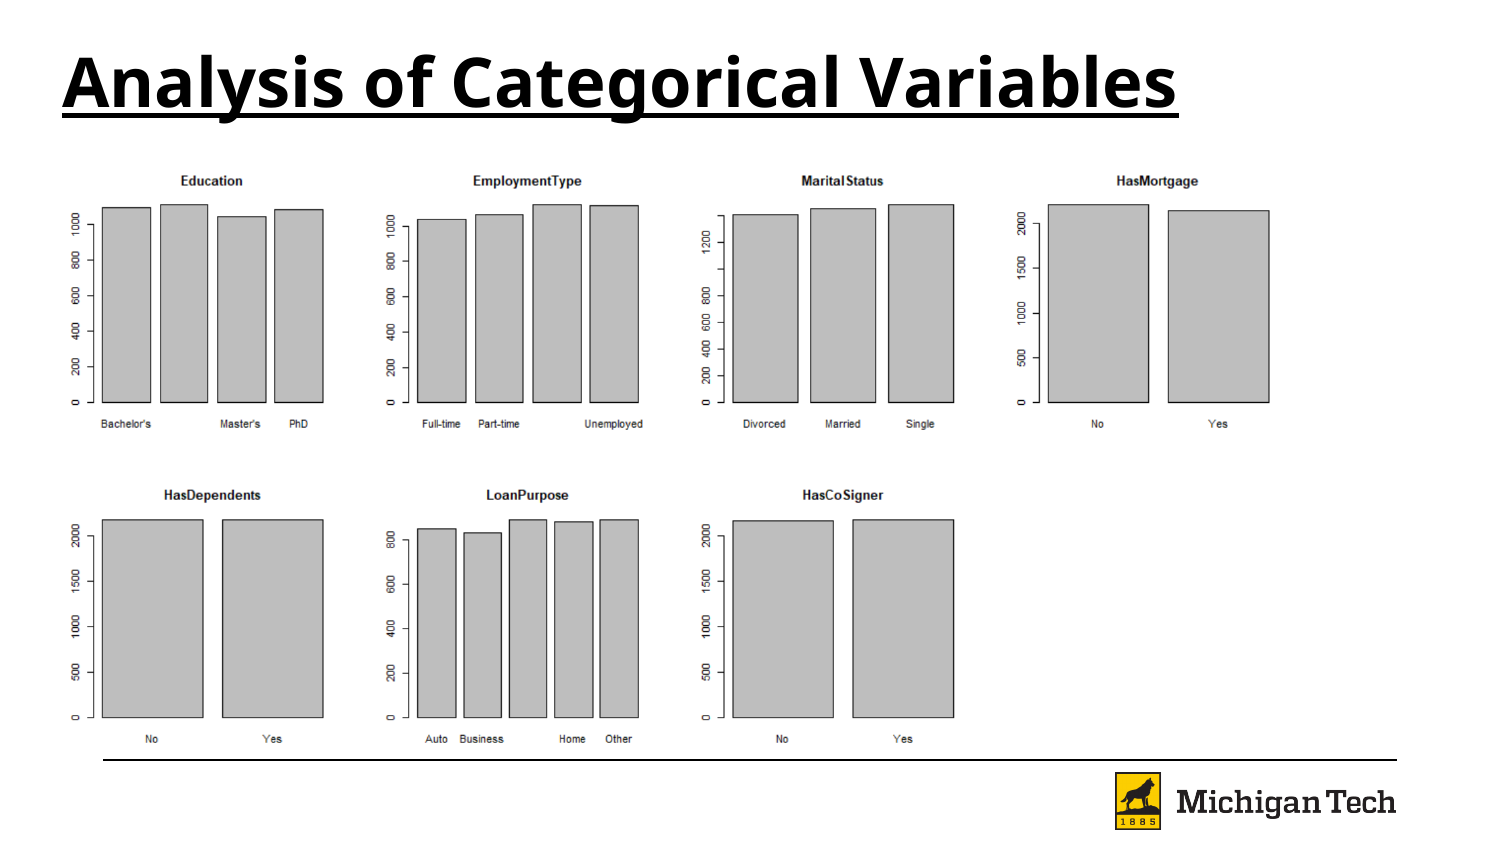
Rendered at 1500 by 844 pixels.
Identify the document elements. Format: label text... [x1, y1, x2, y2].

title Analysis of Categorical Variables [51, 38, 1449, 132]
picture [1115, 772, 1396, 830]
picture [50, 166, 1293, 756]
